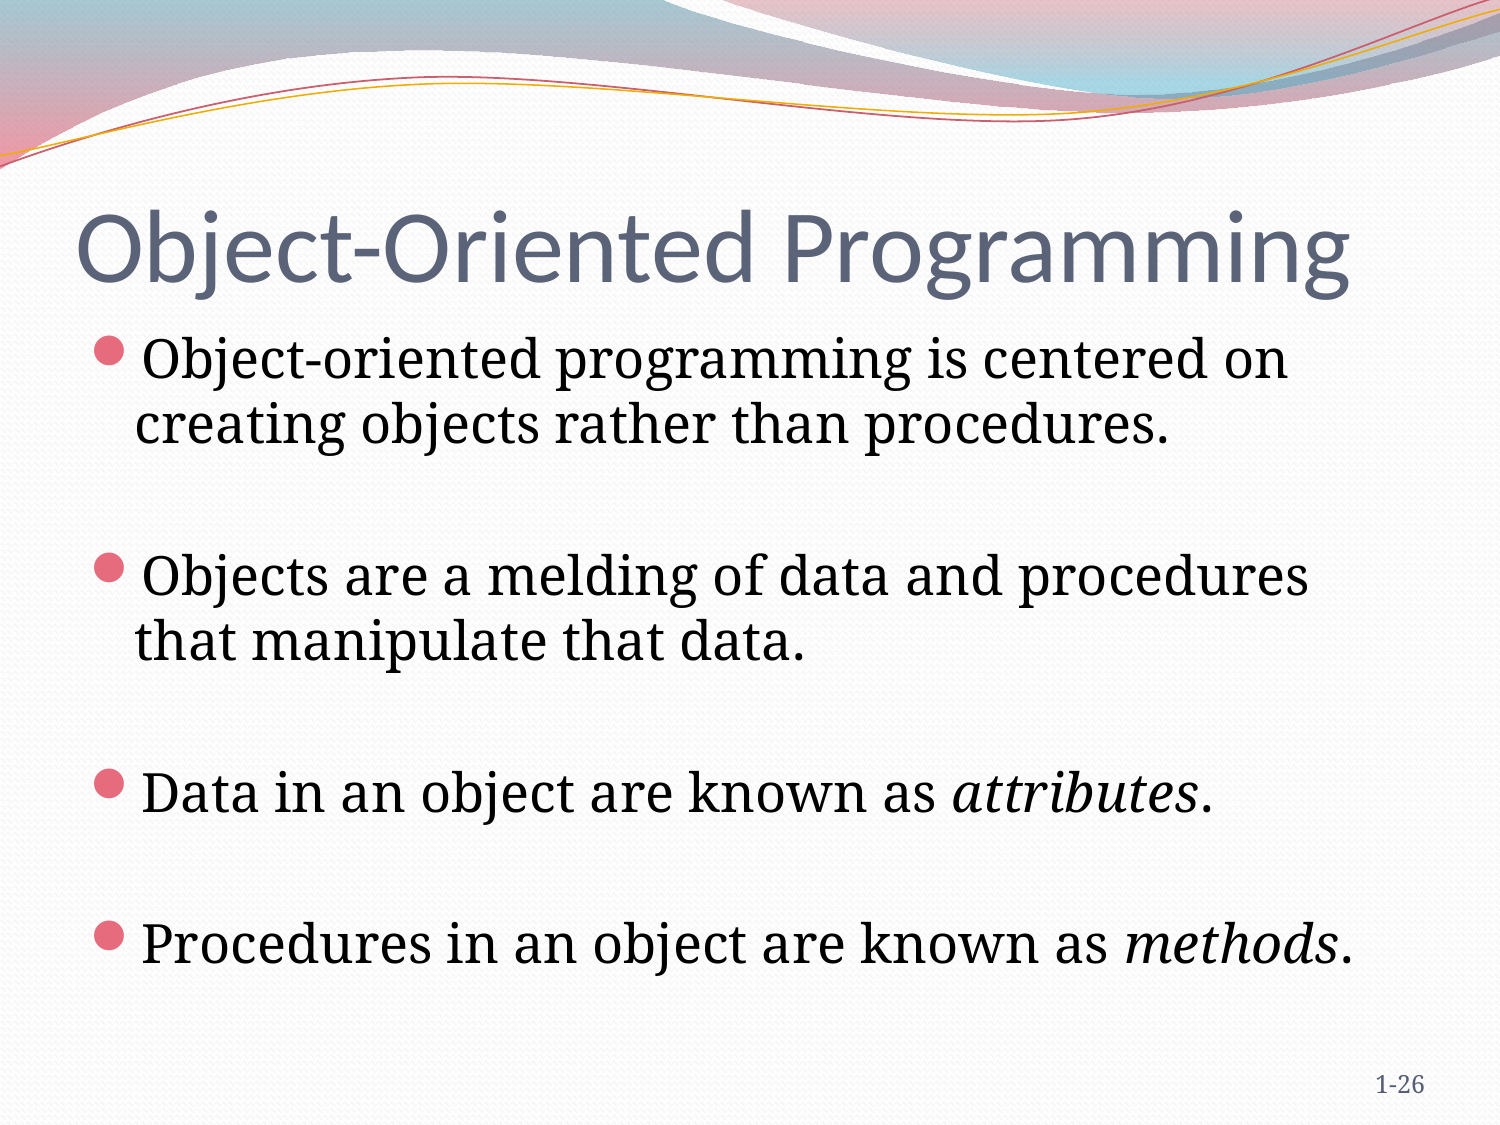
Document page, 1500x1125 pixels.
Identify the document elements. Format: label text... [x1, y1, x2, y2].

title Object-Oriented Programming [75, 115, 1425, 303]
list Object-oriented programming is centered on creating objects rather than procedures. Objects are a melding of data and procedures that manipulate that data. Data in an object are known as attributes. Procedures in an object are known as methods. [75, 317, 1425, 1038]
slide_number 1-26 [1299, 1042, 1425, 1103]
